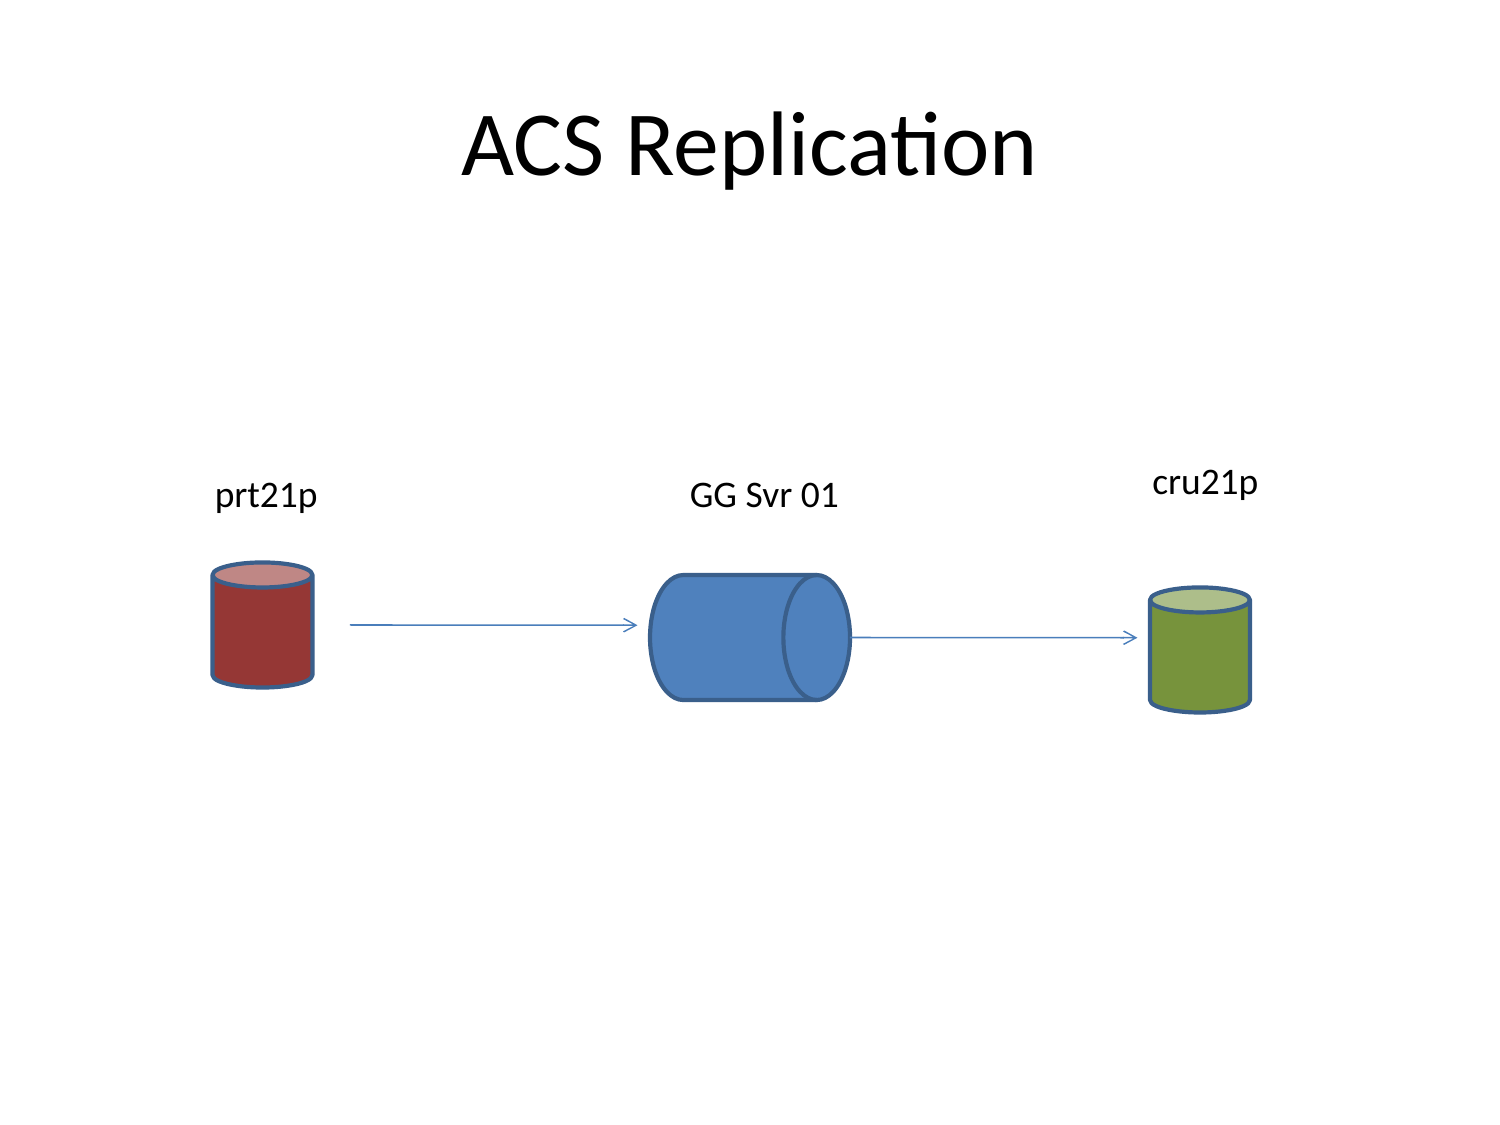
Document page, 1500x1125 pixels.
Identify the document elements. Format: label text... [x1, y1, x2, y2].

text_box prt21p [200, 462, 375, 523]
text_box [1147, 585, 1253, 715]
text_box GG Svr 01 [674, 462, 963, 523]
title ACS Replication [75, 45, 1425, 233]
text_box [647, 572, 853, 703]
text_box cru21p [1137, 449, 1288, 510]
text_box [210, 560, 315, 690]
